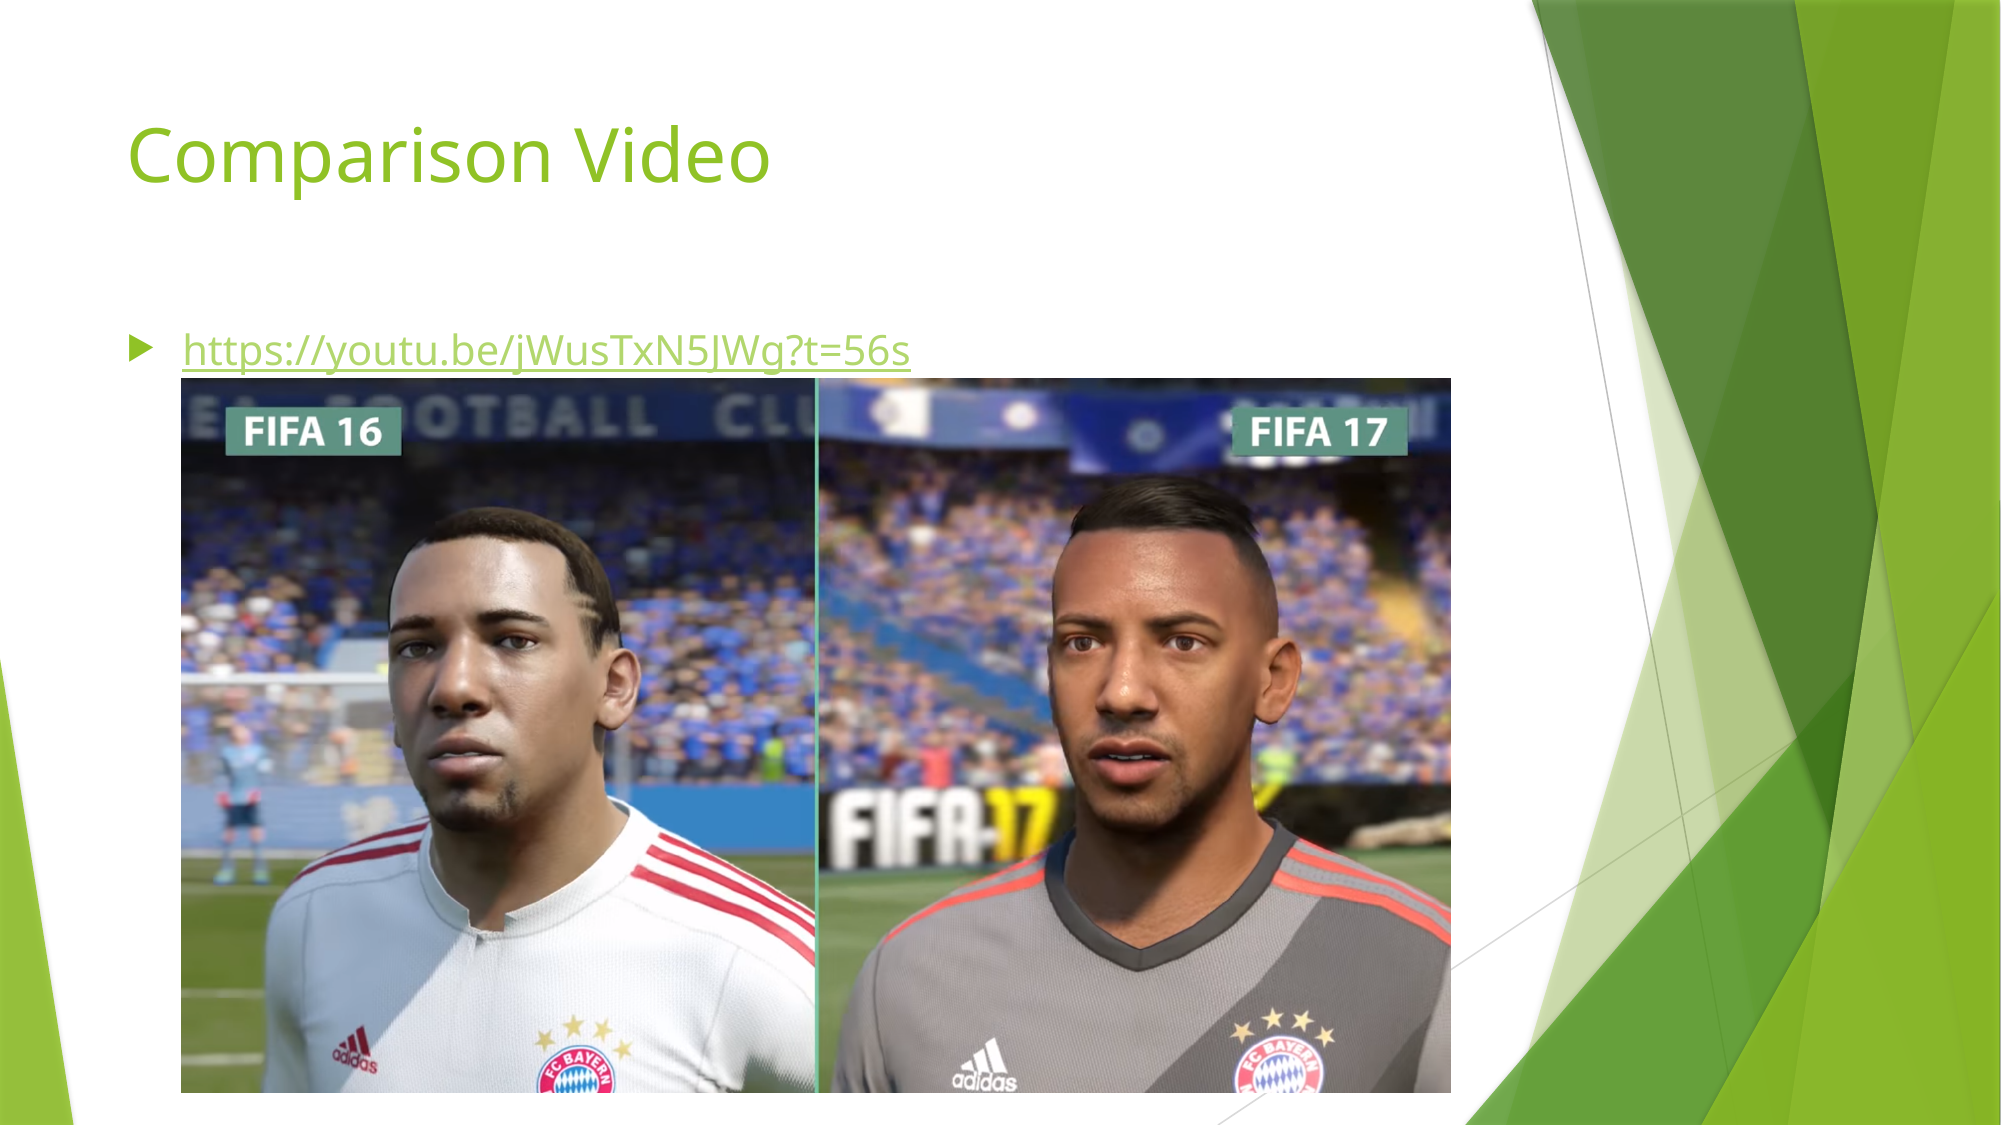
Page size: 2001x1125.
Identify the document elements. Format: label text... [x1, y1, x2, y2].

list https://youtu.be/jWusTxN5JWg?t=56s [111, 316, 1522, 954]
title Comparison Video [111, 99, 1522, 316]
picture [181, 377, 1452, 1093]
